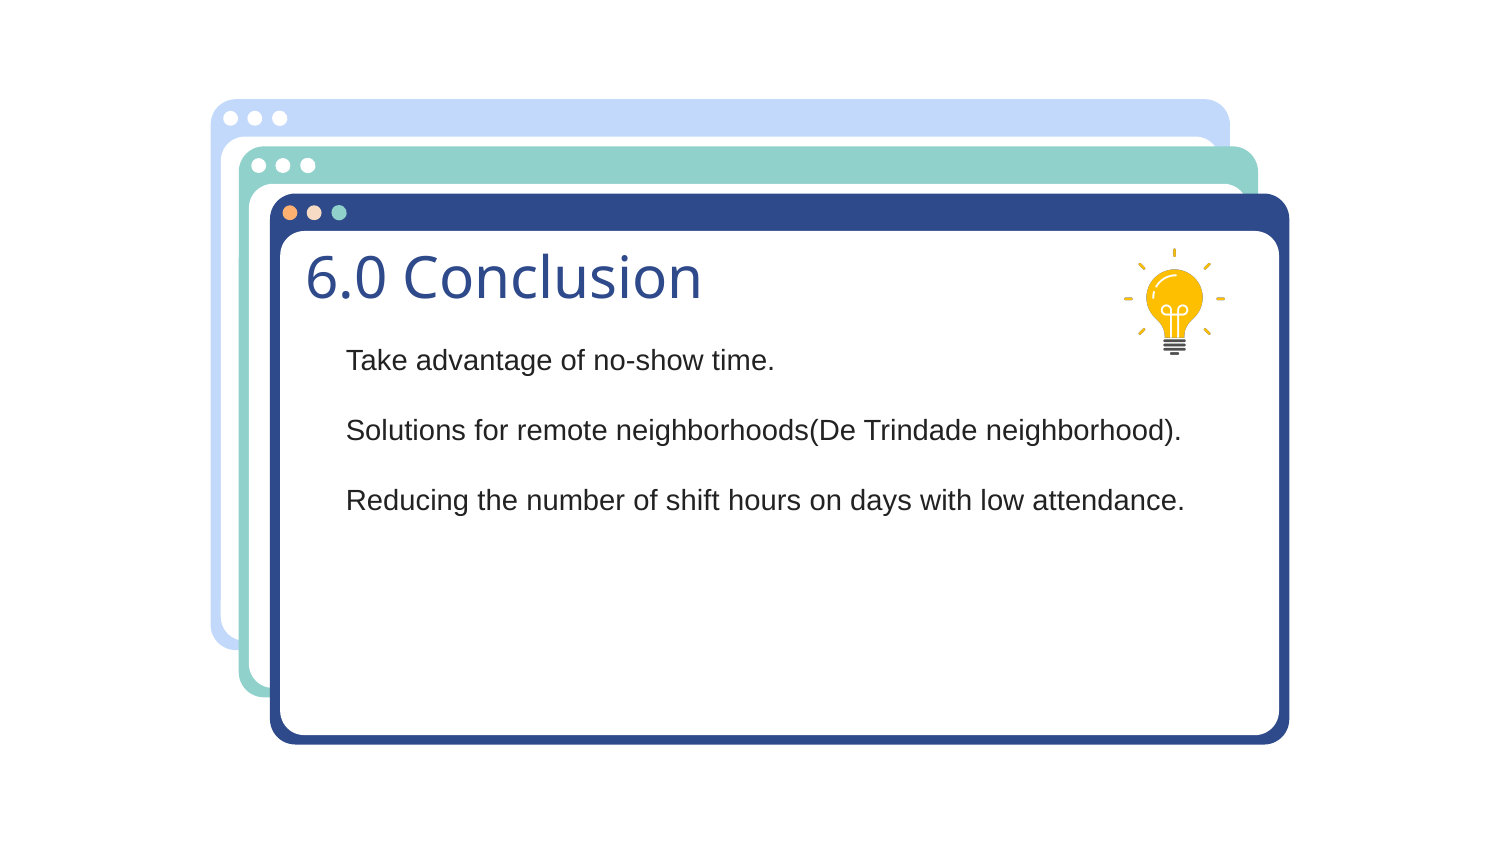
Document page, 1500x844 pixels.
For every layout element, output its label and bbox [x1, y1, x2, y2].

picture [1096, 219, 1254, 377]
text_box [210, 98, 1231, 651]
text_box [269, 193, 1290, 745]
text_box [238, 146, 1259, 698]
